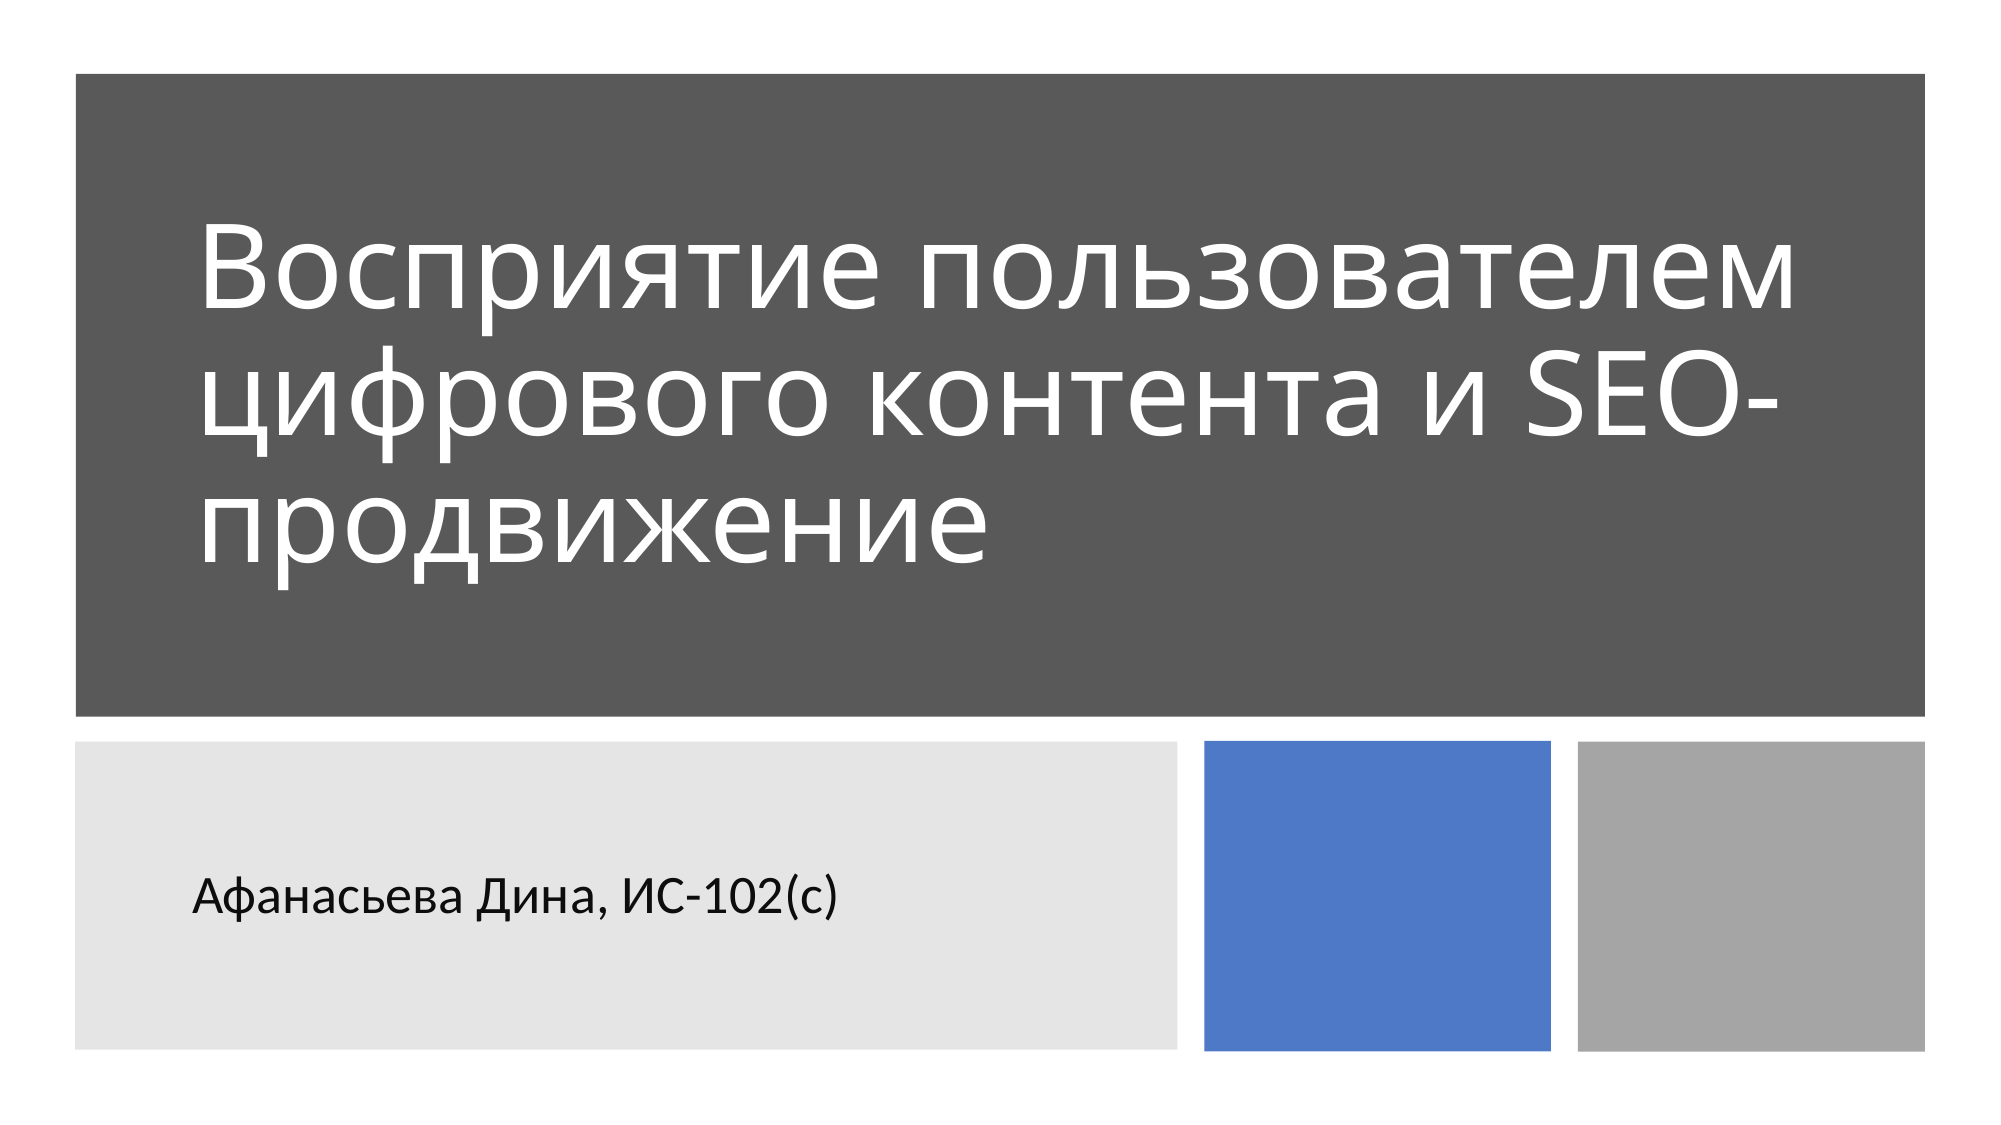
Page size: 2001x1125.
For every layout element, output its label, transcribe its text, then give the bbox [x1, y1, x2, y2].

text_box [1203, 740, 1552, 1052]
text_box [75, 73, 1926, 718]
text_box [1577, 741, 1926, 1053]
title Восприятие пользователем цифрового контента и SEO-продвижение [180, 182, 1823, 613]
text_box [74, 741, 1178, 1051]
subtitle Афанасьева Дина, ИС-102(с) [177, 794, 1069, 997]
